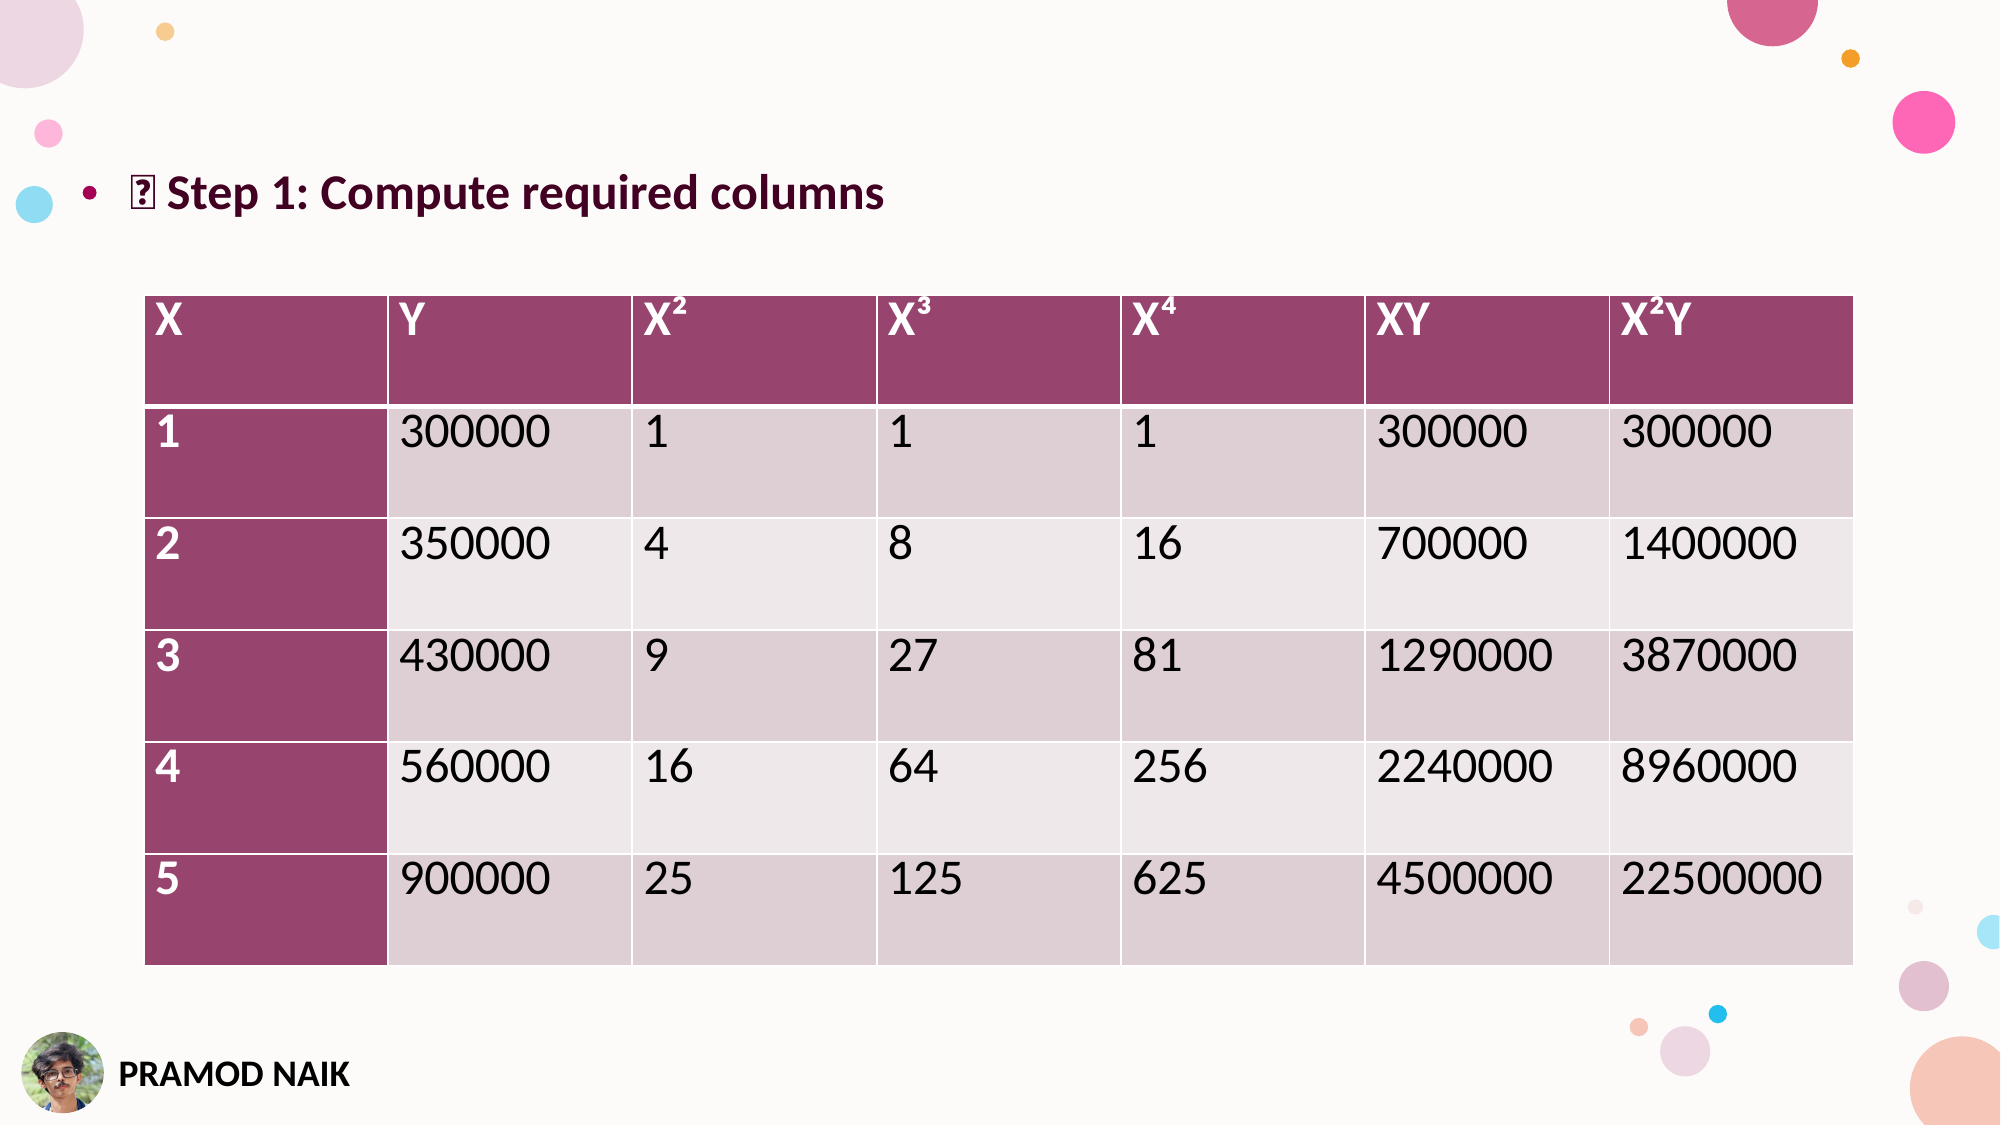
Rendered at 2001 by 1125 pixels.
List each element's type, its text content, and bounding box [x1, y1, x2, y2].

table_header X² [633, 296, 876, 404]
table_cell 25 [633, 855, 876, 965]
table_cell 1 [878, 409, 1120, 517]
table_cell 64 [878, 743, 1120, 853]
table_cell 8960000 [1610, 743, 1853, 853]
table_cell 8 [878, 519, 1120, 629]
table_cell 1 [145, 409, 387, 517]
table_cell 625 [1122, 855, 1364, 965]
list ✅ Step 1: Compute required columns [115, 158, 1904, 968]
table_cell 16 [633, 743, 876, 853]
table_cell 4500000 [1366, 855, 1609, 965]
table_header X³ [878, 296, 1120, 404]
table_cell 2 [145, 519, 387, 629]
table_cell 81 [1122, 631, 1364, 741]
table_header X²Y [1610, 296, 1853, 404]
table_cell 1290000 [1366, 631, 1609, 741]
picture [21, 1031, 104, 1114]
table_cell 125 [878, 855, 1120, 965]
table_cell 1 [1122, 409, 1364, 517]
table_cell 350000 [389, 519, 631, 629]
table_cell 3870000 [1610, 631, 1853, 741]
table_cell 27 [878, 631, 1120, 741]
table_cell 9 [633, 631, 876, 741]
table_cell 1 [633, 409, 876, 517]
table_cell 300000 [389, 409, 631, 517]
table_cell 22500000 [1610, 855, 1853, 965]
table_cell 2240000 [1366, 743, 1609, 853]
table_cell 16 [1122, 519, 1364, 629]
table_cell 3 [145, 631, 387, 741]
table_header Y [389, 296, 631, 404]
table_cell 5 [145, 855, 387, 965]
table_header XY [1366, 296, 1609, 404]
table_cell 256 [1122, 743, 1364, 853]
table_cell 4 [145, 743, 387, 853]
table_header X⁴ [1122, 296, 1364, 404]
table_cell 300000 [1366, 409, 1609, 517]
table_cell 430000 [389, 631, 631, 741]
table_cell 700000 [1366, 519, 1609, 629]
table_cell 560000 [389, 743, 631, 853]
table_cell 300000 [1610, 409, 1853, 517]
table_cell 1400000 [1610, 519, 1853, 629]
table_cell 4 [633, 519, 876, 629]
table_header X [145, 296, 387, 404]
table_cell 900000 [389, 855, 631, 965]
